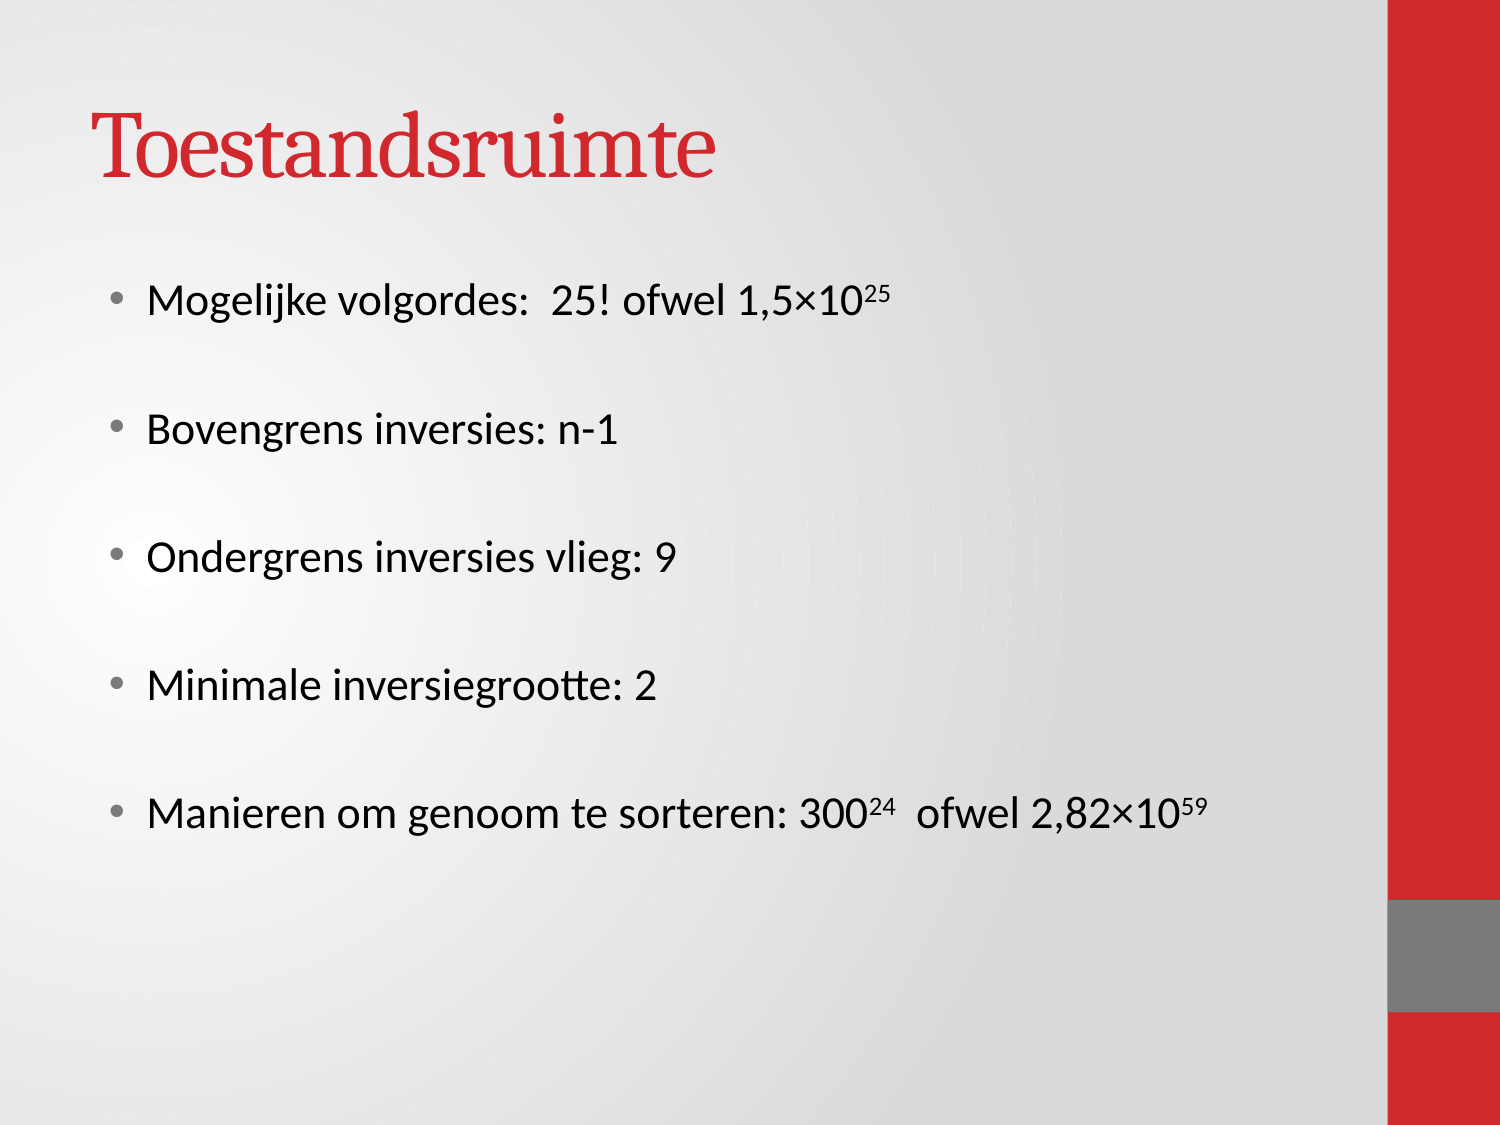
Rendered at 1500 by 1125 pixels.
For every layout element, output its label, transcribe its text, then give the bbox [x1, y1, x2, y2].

list Mogelijke volgordes: 25! ofwel 1,5×1025 Bovengrens inversies: n-1 Ondergrens inversies vlieg: 9 Minimale inversiegrootte: 2 Manieren om genoom te sorteren: 30024 ofwel 2,82×1059 [75, 262, 1325, 1050]
title Toestandsruimte [75, 45, 1325, 233]
